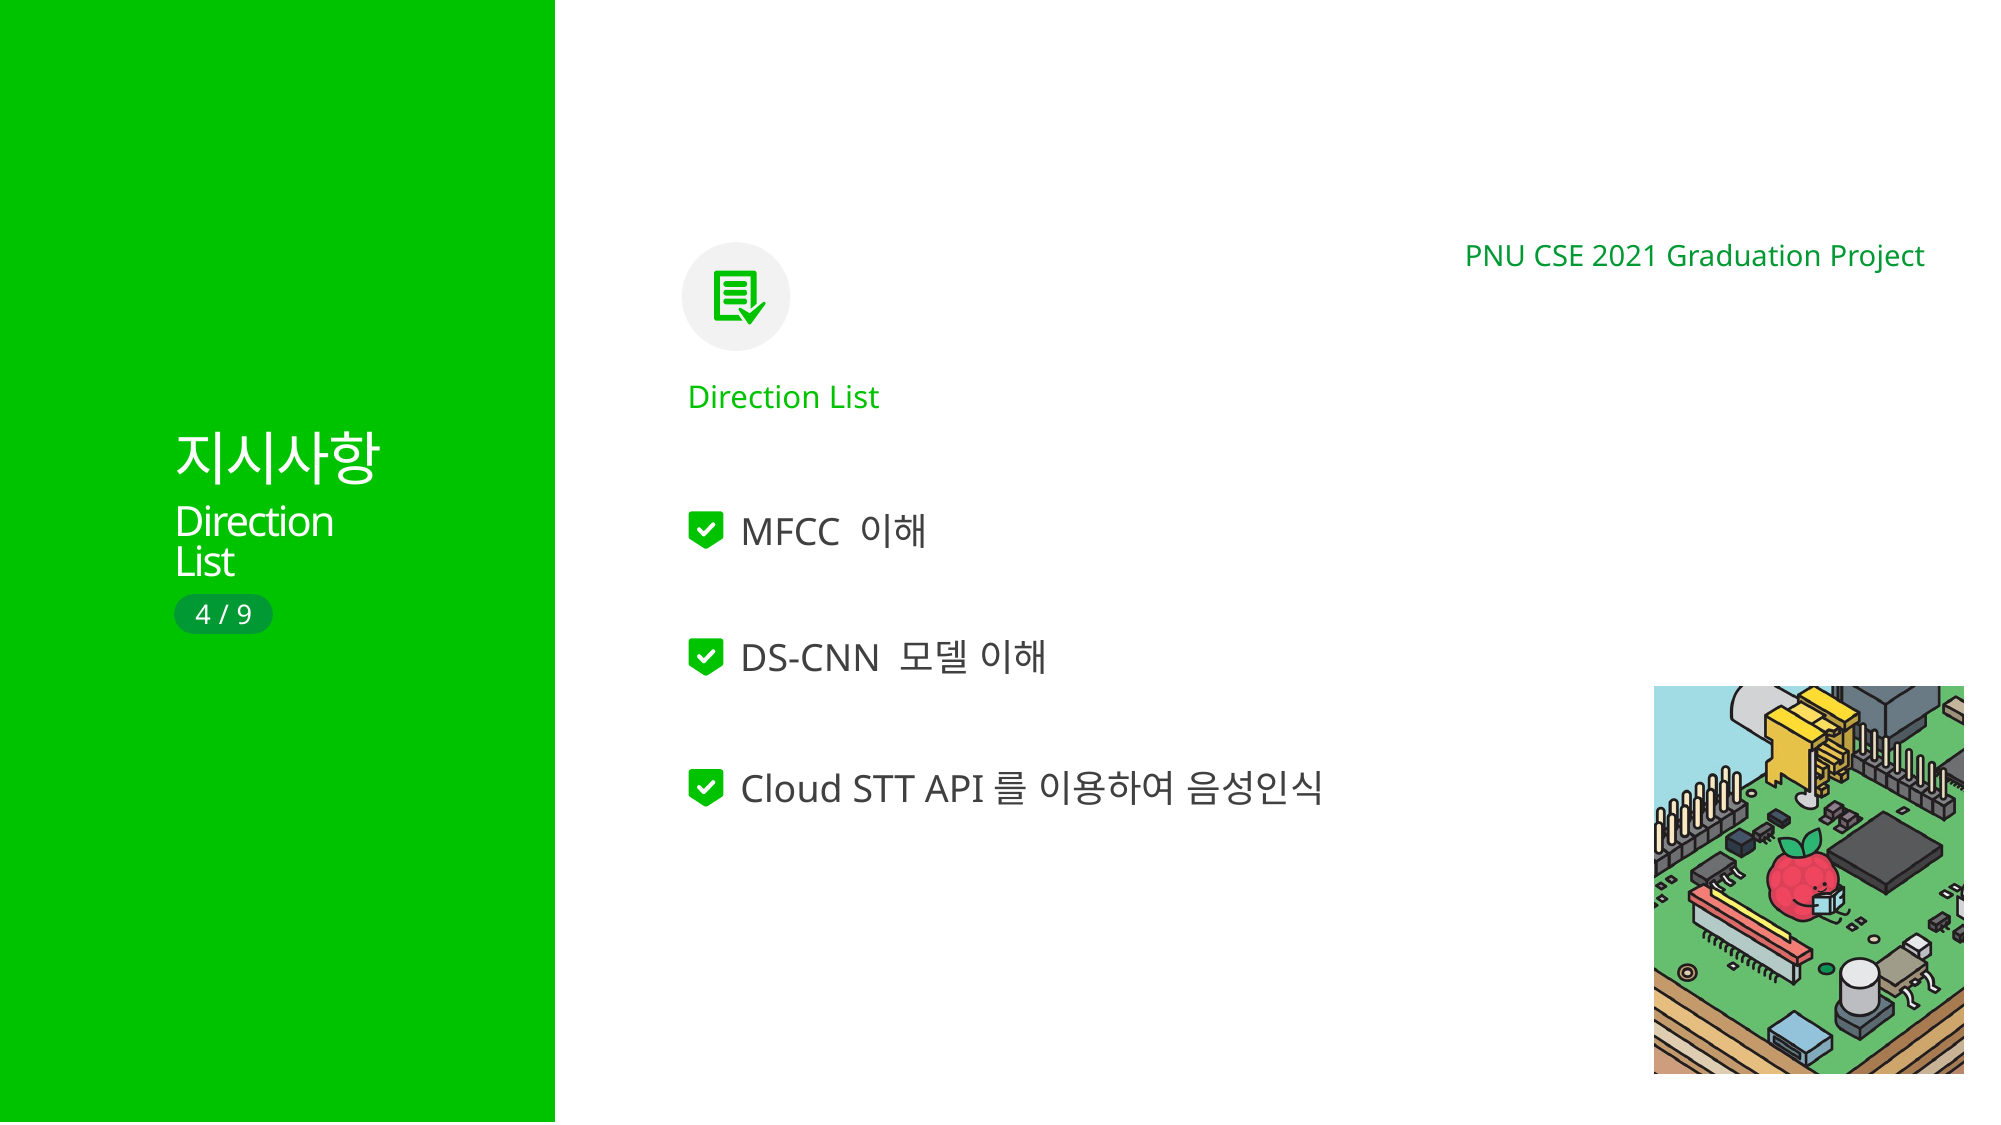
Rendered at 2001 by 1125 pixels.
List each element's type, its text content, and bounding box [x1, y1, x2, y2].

text_box PNU CSE 2021 Graduation Project [1237, 237, 1925, 273]
picture [1654, 686, 1964, 1074]
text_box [174, 594, 273, 634]
text_box [688, 511, 724, 549]
text_box [688, 638, 724, 676]
text_box Direction List [679, 339, 1918, 415]
text_box 지시사항 [174, 435, 451, 492]
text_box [680, 240, 792, 353]
text_box MFCC 이해 [740, 507, 962, 553]
text_box Direction List [174, 504, 451, 585]
text_box DS-CNN 모델 이해 [740, 634, 1318, 680]
text_box Cloud STT API를 이용하여 음성인식 [740, 765, 1381, 811]
text_box [688, 769, 724, 807]
